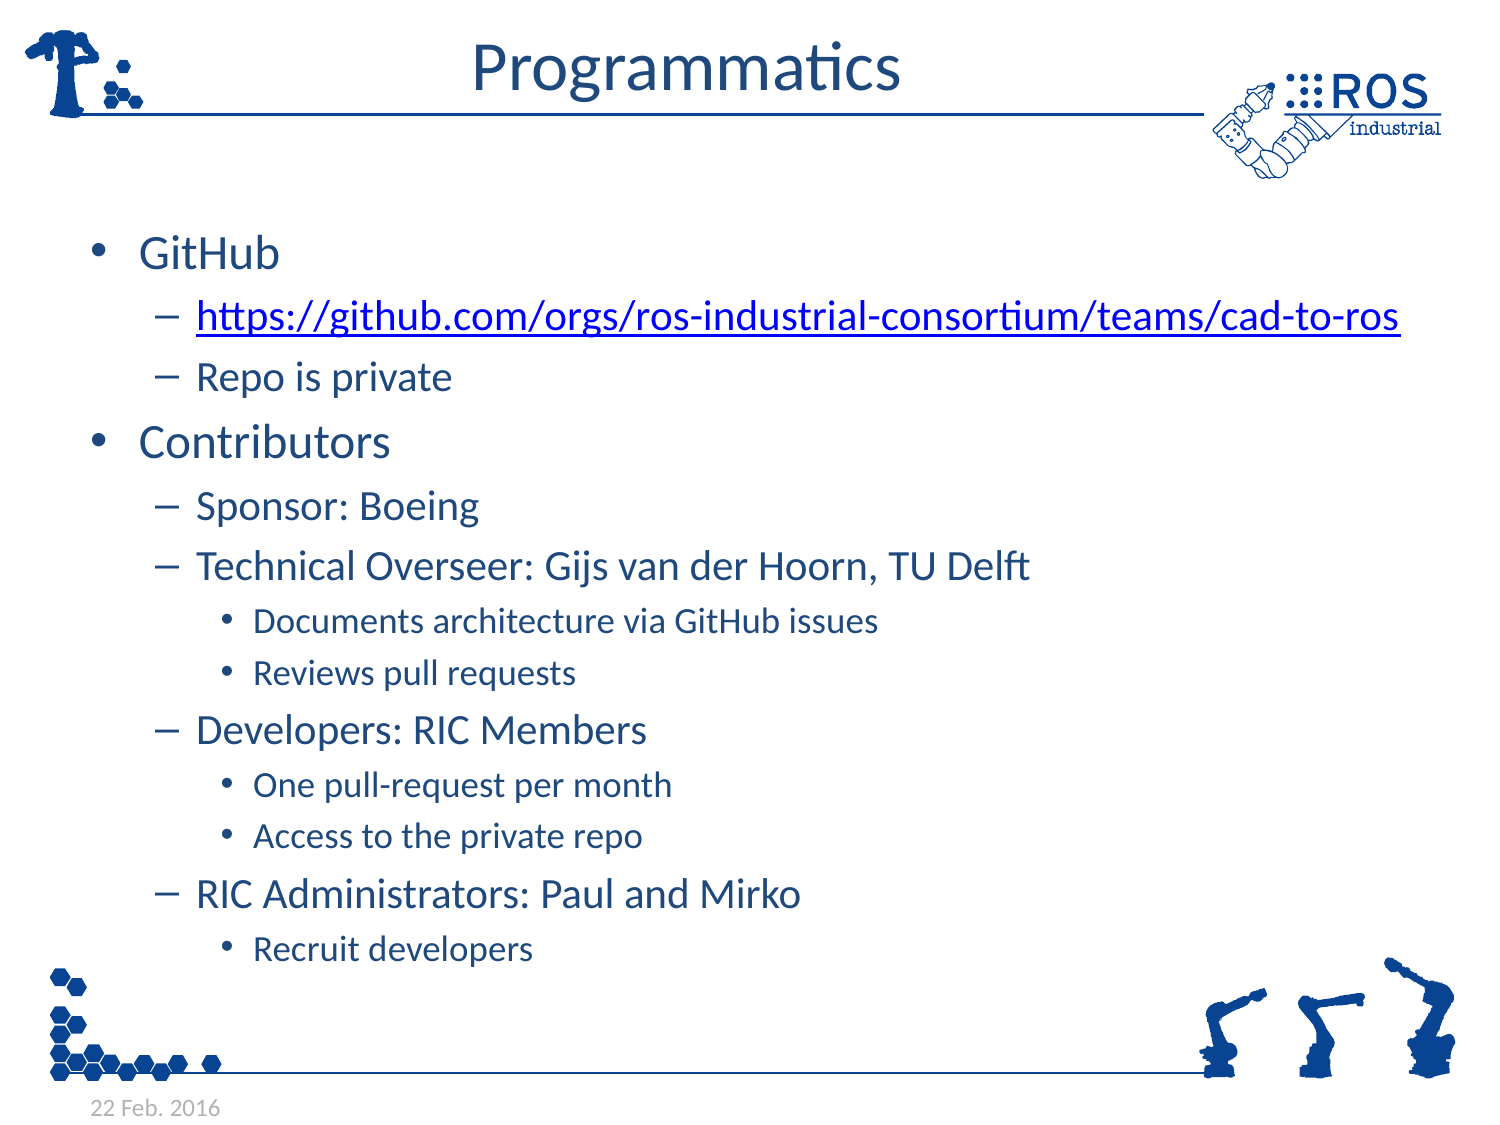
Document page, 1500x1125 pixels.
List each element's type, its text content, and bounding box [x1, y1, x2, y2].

list GitHub https://github.com/orgs/ros-industrial-consortium/teams/cad-to-ros Repo is private Contributors Sponsor: Boeing Technical Overseer: Gijs van der Hoorn, TU Delft Documents architecture via GitHub issues Reviews pull requests Developers: RIC Members One pull-request per month Access to the private repo RIC Administrators: Paul and Mirko Recruit developers [75, 212, 1425, 1025]
title Programmatics [150, 12, 1225, 113]
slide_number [75, 1087, 425, 1125]
